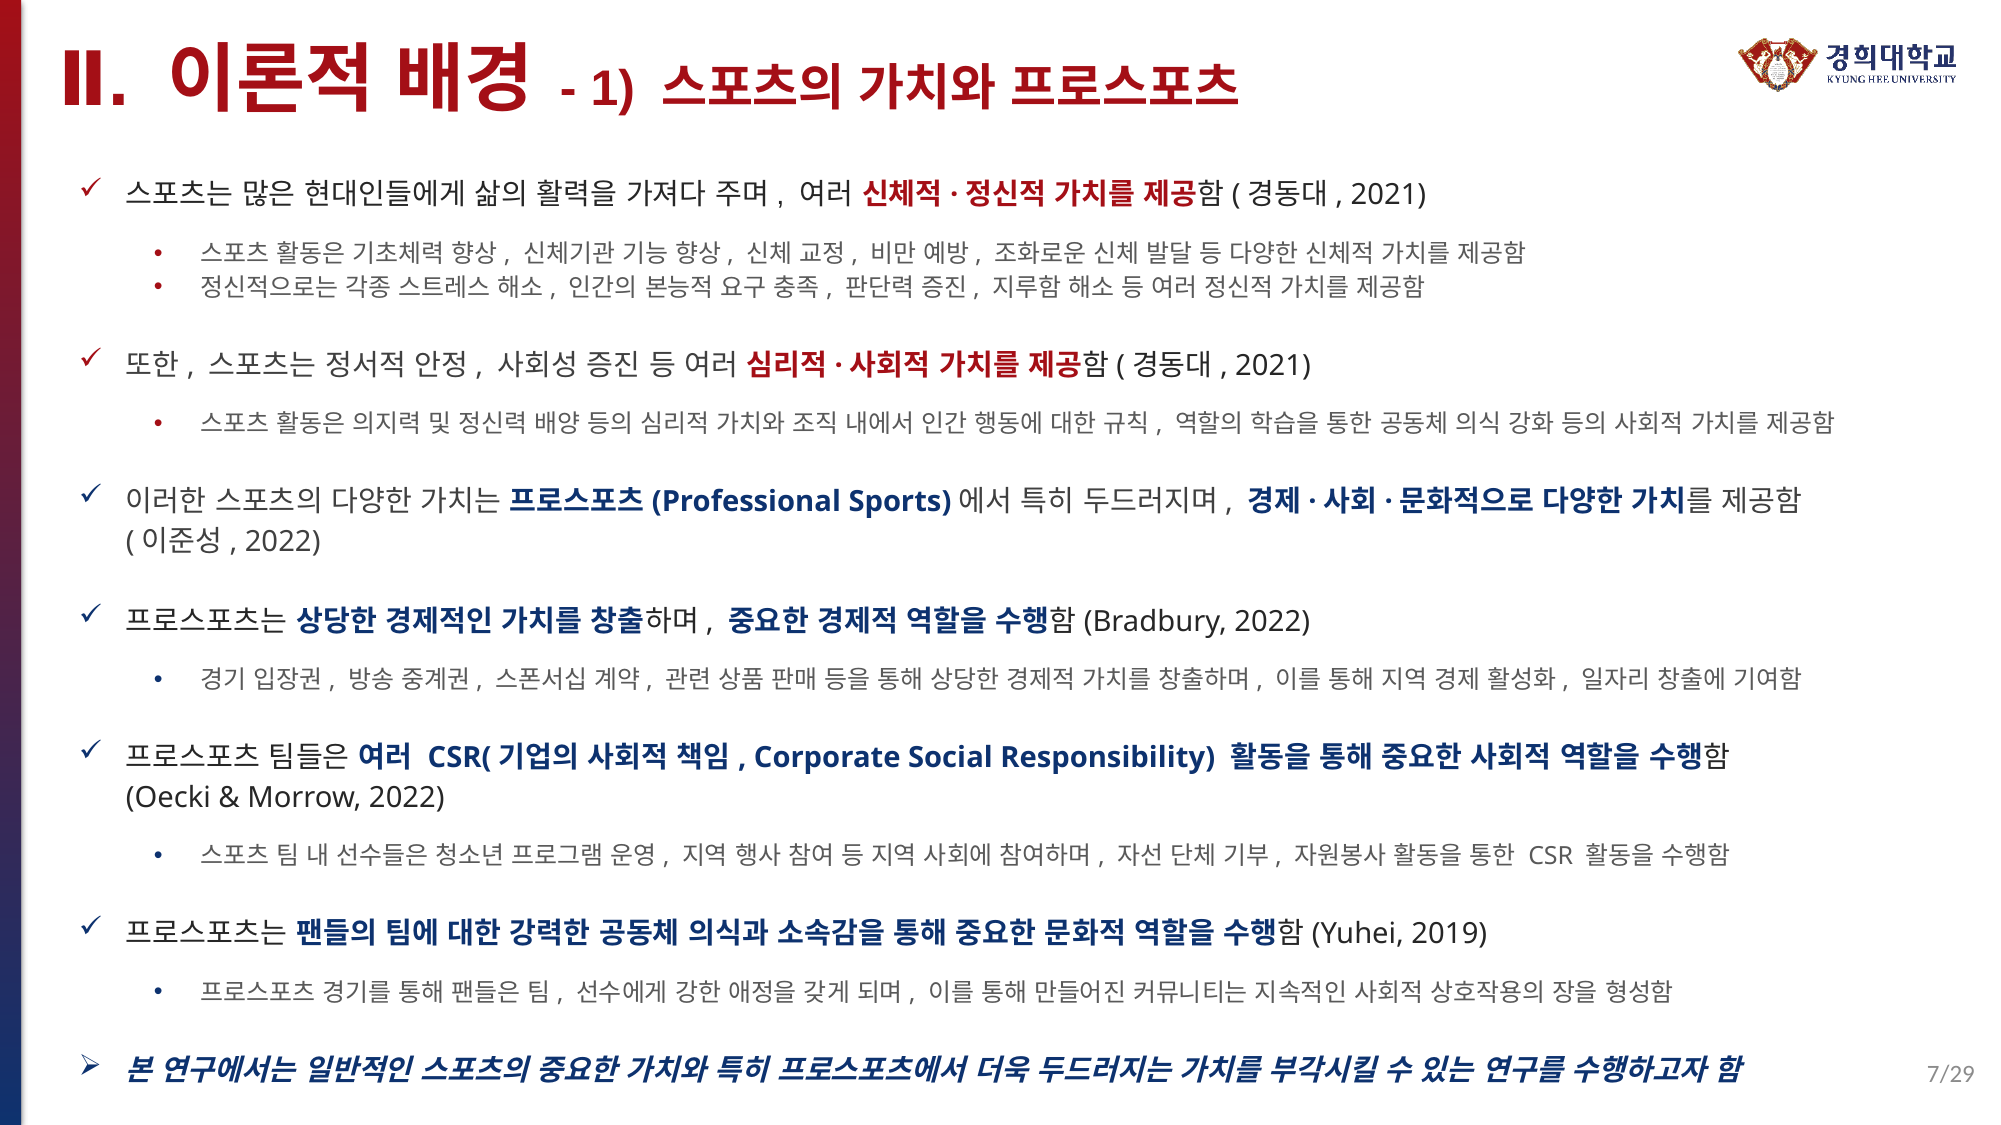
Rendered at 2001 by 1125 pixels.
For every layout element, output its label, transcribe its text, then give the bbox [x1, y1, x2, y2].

text_box [0, 0, 22, 1125]
slide_number 7/29 [1523, 1042, 1990, 1103]
text_box Ⅱ. 이론적 배경 - 1) 스포츠의 가치와 프로스포츠 [43, 23, 1354, 129]
picture [1737, 37, 1957, 92]
text_box 스포츠는 많은 현대인들에게 삶의 활력을 가져다 주며, 여러 신체적·정신적 가치를 제공함(경동대, 2021) 스포츠 활동은 기초체력 향상, 신체기관 기능 향상, 신체 교정, 비만 예방, 조화로운 신체 발달 등 다양한 신체적 가치를 제공함 정신적으로는 각종 스트레스 해소, 인간의 본능적 요구 충족, 판단력 증진, 지루함 해소 등 여러 정신적 가치를 제공함 또한, 스포츠는 정서적 안정, 사회성 증진 등 여러 심리적·사회적 가치를 제공함(경동대, 2021) 스포츠 활동은 의지력 및 정신력 배양 등의 심리적 가치와 조직 내에서 인간 행동에 대한 규칙, 역할의 학습을 통한 공동체 의식 강화 등의 사회적 가치를 제공함 이러한 스포츠의 다양한 가치는 프로스포츠(Professional Sports)에서 특히 두드러지며, 경제·사회·문화적으로 다양한 가치를 제공함 (이준성, 2022) 프로스포츠는 상당한 경제적인 가치를 창출하며, 중요한 경제적 역할을 수행함(Bradbury, 2022) 경기 입장권, 방송 중계권, 스폰서십 계약, 관련 상품 판매 등을 통해 상당한 경제적 가치를 창출하며, 이를 통해 지역 경제 활성화, 일자리 창출에 기여함 프로스포츠 팀들은 여러 CSR(기업의 사회적 책임, Corporate Social Responsibility) 활동을 통해 중요한 사회적 역할을 수행함 (Oecki & Morrow, 2022) 스포츠 팀 내 선수들은 청소년 프로그램 운영, 지역 행사 참여 등 지역 사회에 참여하며, 자선 단체 기부, 자원봉사 활동을 통한 CSR 활동을 수행함 프로스포츠는 팬들의 팀에 대한 강력한 공동체 의식과 소속감을 통해 중요한 문화적 역할을 수행함(Yuhei, 2019) 프로스포츠 경기를 통해 팬들은 팀, 선수에게 강한 애정을 갖게 되며, 이를 통해 만들어진 커뮤니티는 지속적인 사회적 상호작용의 장을 형성함 본 연구에서는 일반적인 스포츠의 중요한 가치와 특히 프로스포츠에서 더욱 두드러지는 가치를 부각시킬 수 있는 연구를 수행하고자 함 [64, 163, 1956, 1094]
